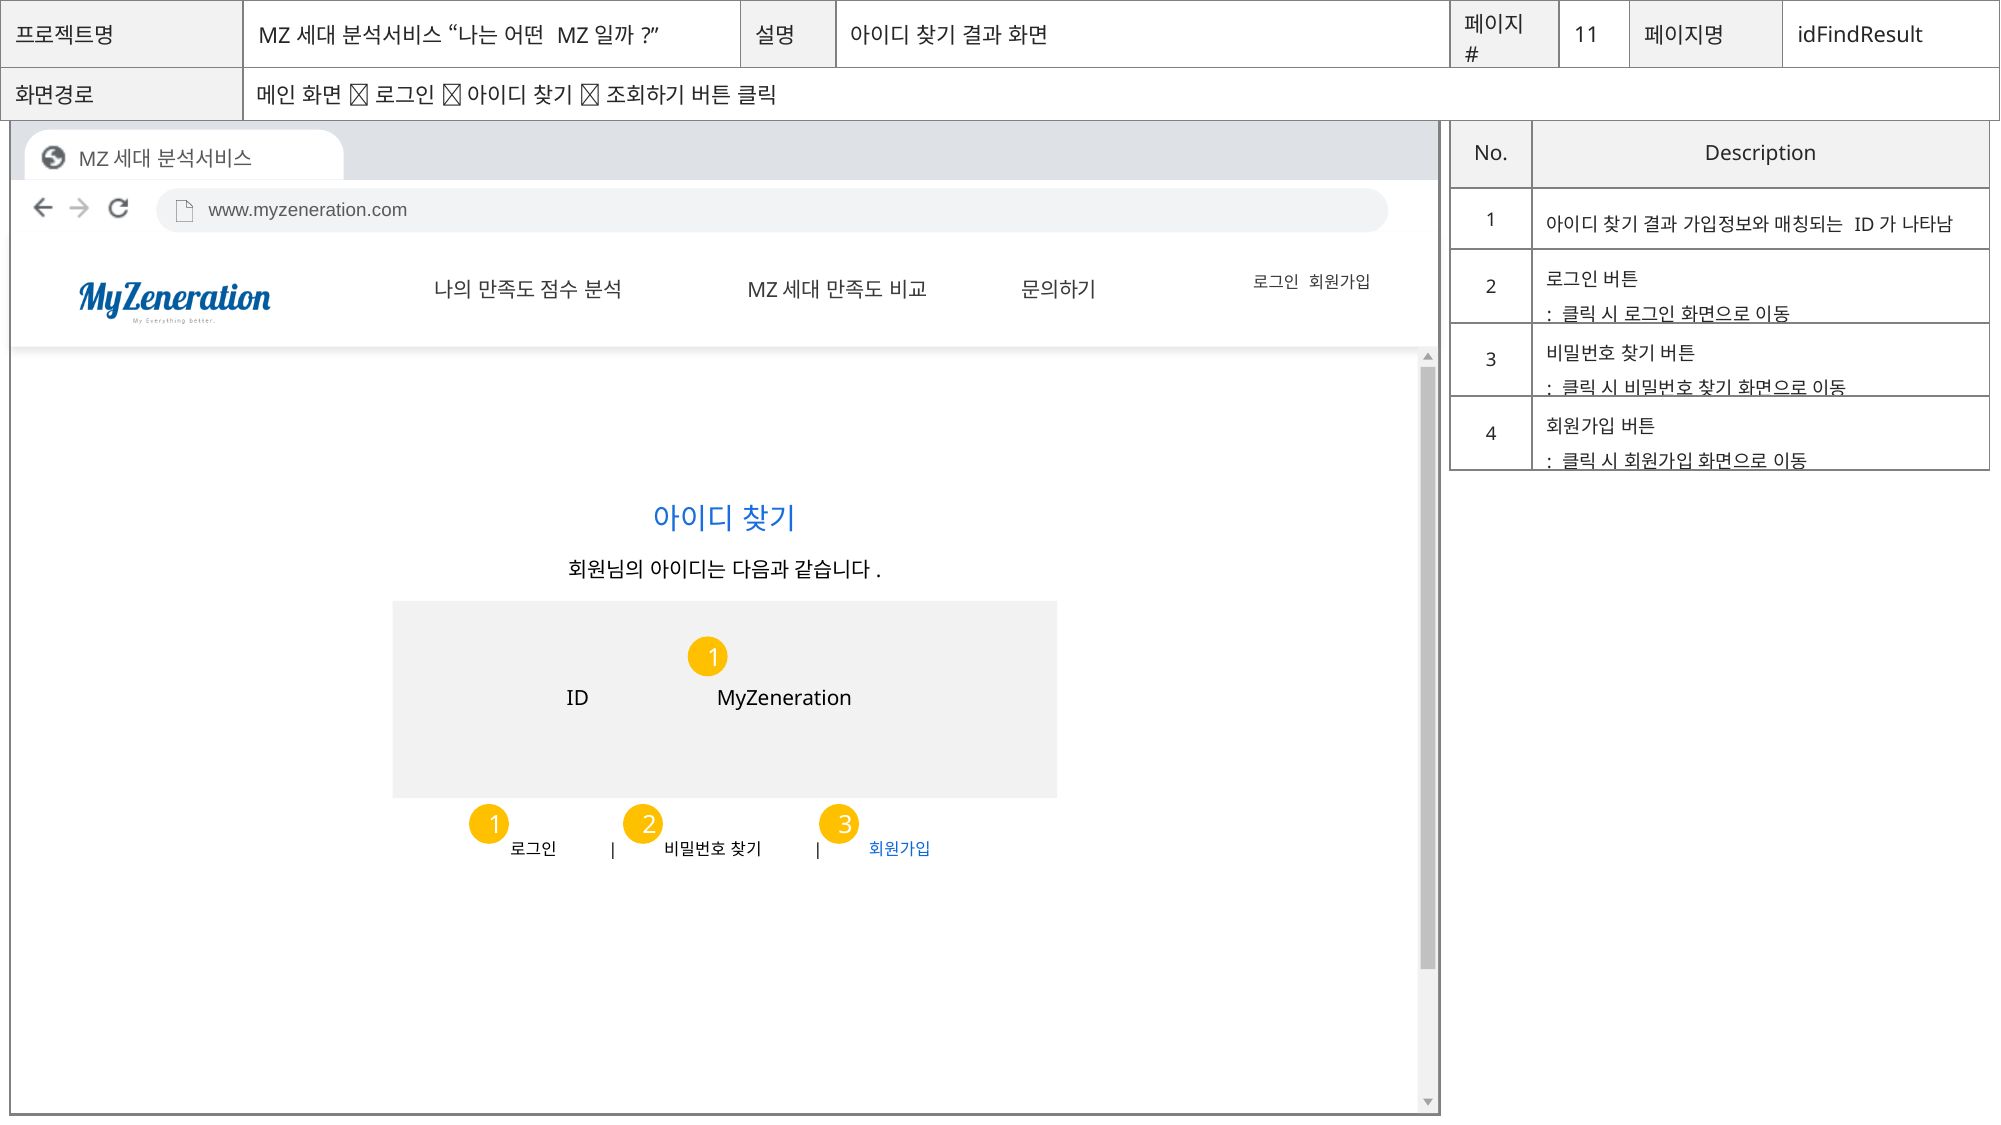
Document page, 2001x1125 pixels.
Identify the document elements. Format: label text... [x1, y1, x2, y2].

text_box MyZeneration [632, 676, 937, 717]
table_cell 비밀번호 찾기 버튼 : 클릭 시 비밀번호 찾기 화면으로 이동 [1533, 324, 1989, 395]
table_header 페이지명 [1630, 1, 1782, 67]
table_header 프로젝트명 [1, 1, 242, 67]
text_box [23, 128, 345, 181]
text_box 아이디 찾기 [515, 492, 934, 543]
table_cell 3 [1451, 324, 1531, 395]
picture [60, 261, 287, 338]
table_cell 화면경로 [1, 68, 242, 120]
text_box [26, 189, 136, 225]
table_header MZ세대 분석서비스 “나는 어떤 MZ일까?” [244, 1, 740, 67]
table_cell 1 [1451, 189, 1531, 248]
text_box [1417, 346, 1439, 1114]
text_box ID [534, 676, 621, 717]
text_box [392, 600, 1058, 799]
table_cell 메인 화면  로그인  아이디 찾기  조회하기 버튼 클릭 [244, 68, 1999, 120]
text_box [39, 138, 273, 179]
text_box 2 [621, 802, 664, 845]
text_box www.myzeneration.com [193, 190, 423, 228]
table_cell 아이디 찾기 결과 가입정보와 매칭되는 ID가 나타남 [1533, 189, 1989, 248]
table_cell 로그인 버튼 : 클릭 시 로그인 화면으로 이동 [1533, 250, 1989, 322]
text_box 1 [467, 802, 510, 845]
text_box 로그인 | 비밀번호 찾기 | 회원가입 [495, 831, 960, 866]
table_header 11 [1560, 1, 1629, 67]
table_header idFindResult [1783, 1, 1999, 67]
text_box 회원님의 아이디는 다음과 같습니다. [218, 549, 1232, 589]
table_header Description [1533, 121, 1989, 187]
table_cell 4 [1451, 397, 1531, 469]
table_header No. [1451, 121, 1531, 187]
table_header 설명 [741, 1, 835, 67]
table_cell 2 [1451, 250, 1531, 322]
table_header 아이디 찾기 결과 화면 [837, 1, 1449, 67]
text_box [9, 121, 1441, 1116]
picture [176, 200, 193, 222]
text_box 1 [686, 635, 729, 678]
text_box 3 [818, 802, 861, 845]
table_cell 회원가입 버튼 : 클릭 시 회원가입 화면으로 이동 [1533, 397, 1989, 469]
table_header 페이지 # [1451, 1, 1558, 67]
